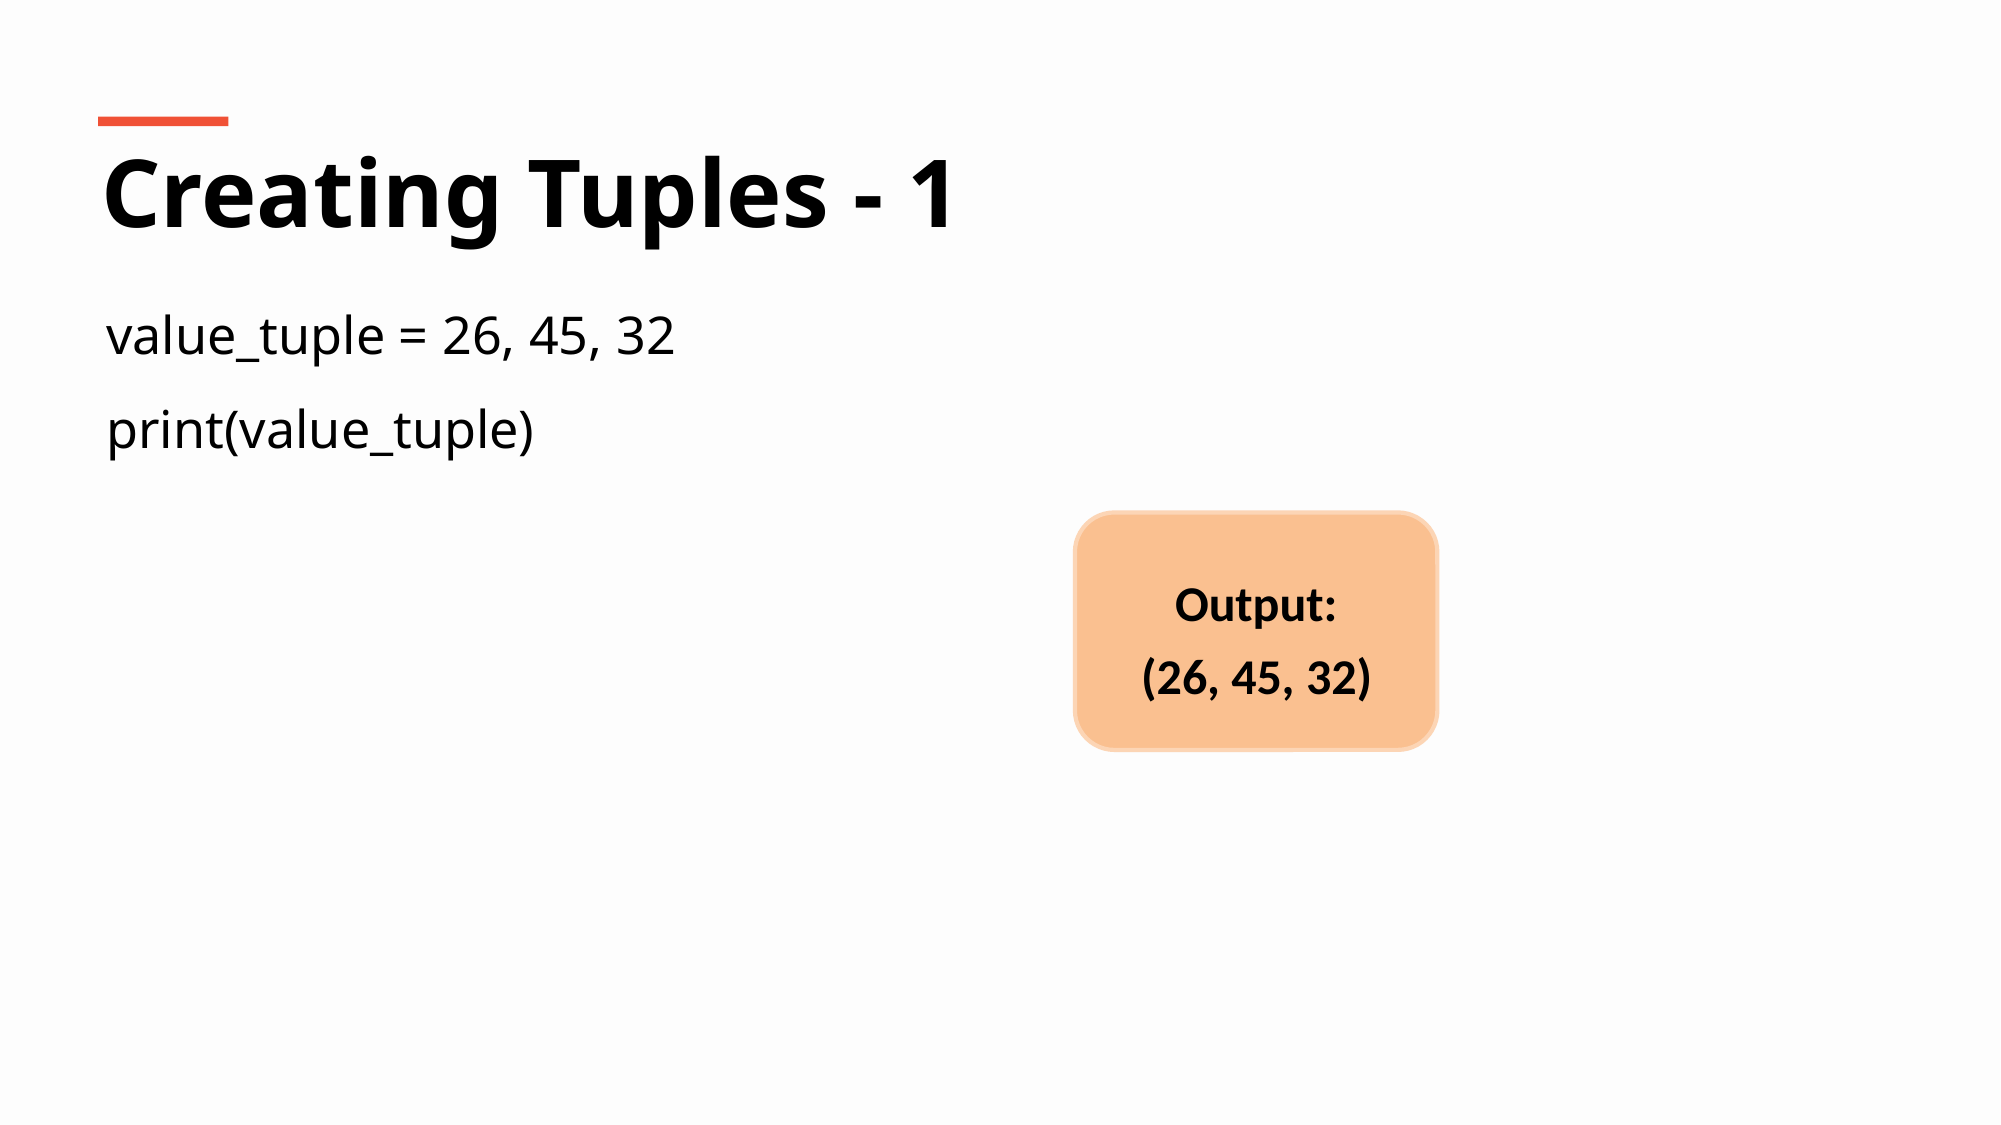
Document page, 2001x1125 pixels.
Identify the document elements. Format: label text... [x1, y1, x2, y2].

text_box Output: [1072, 510, 1440, 753]
text_box (26, 45, 32) [1126, 637, 1388, 713]
text_box value_tuple = 26, 45, 32 print(value_tuple) [91, 264, 1914, 467]
text_box [96, 115, 231, 128]
text_box Creating Tuples - 1 [86, 126, 1914, 254]
